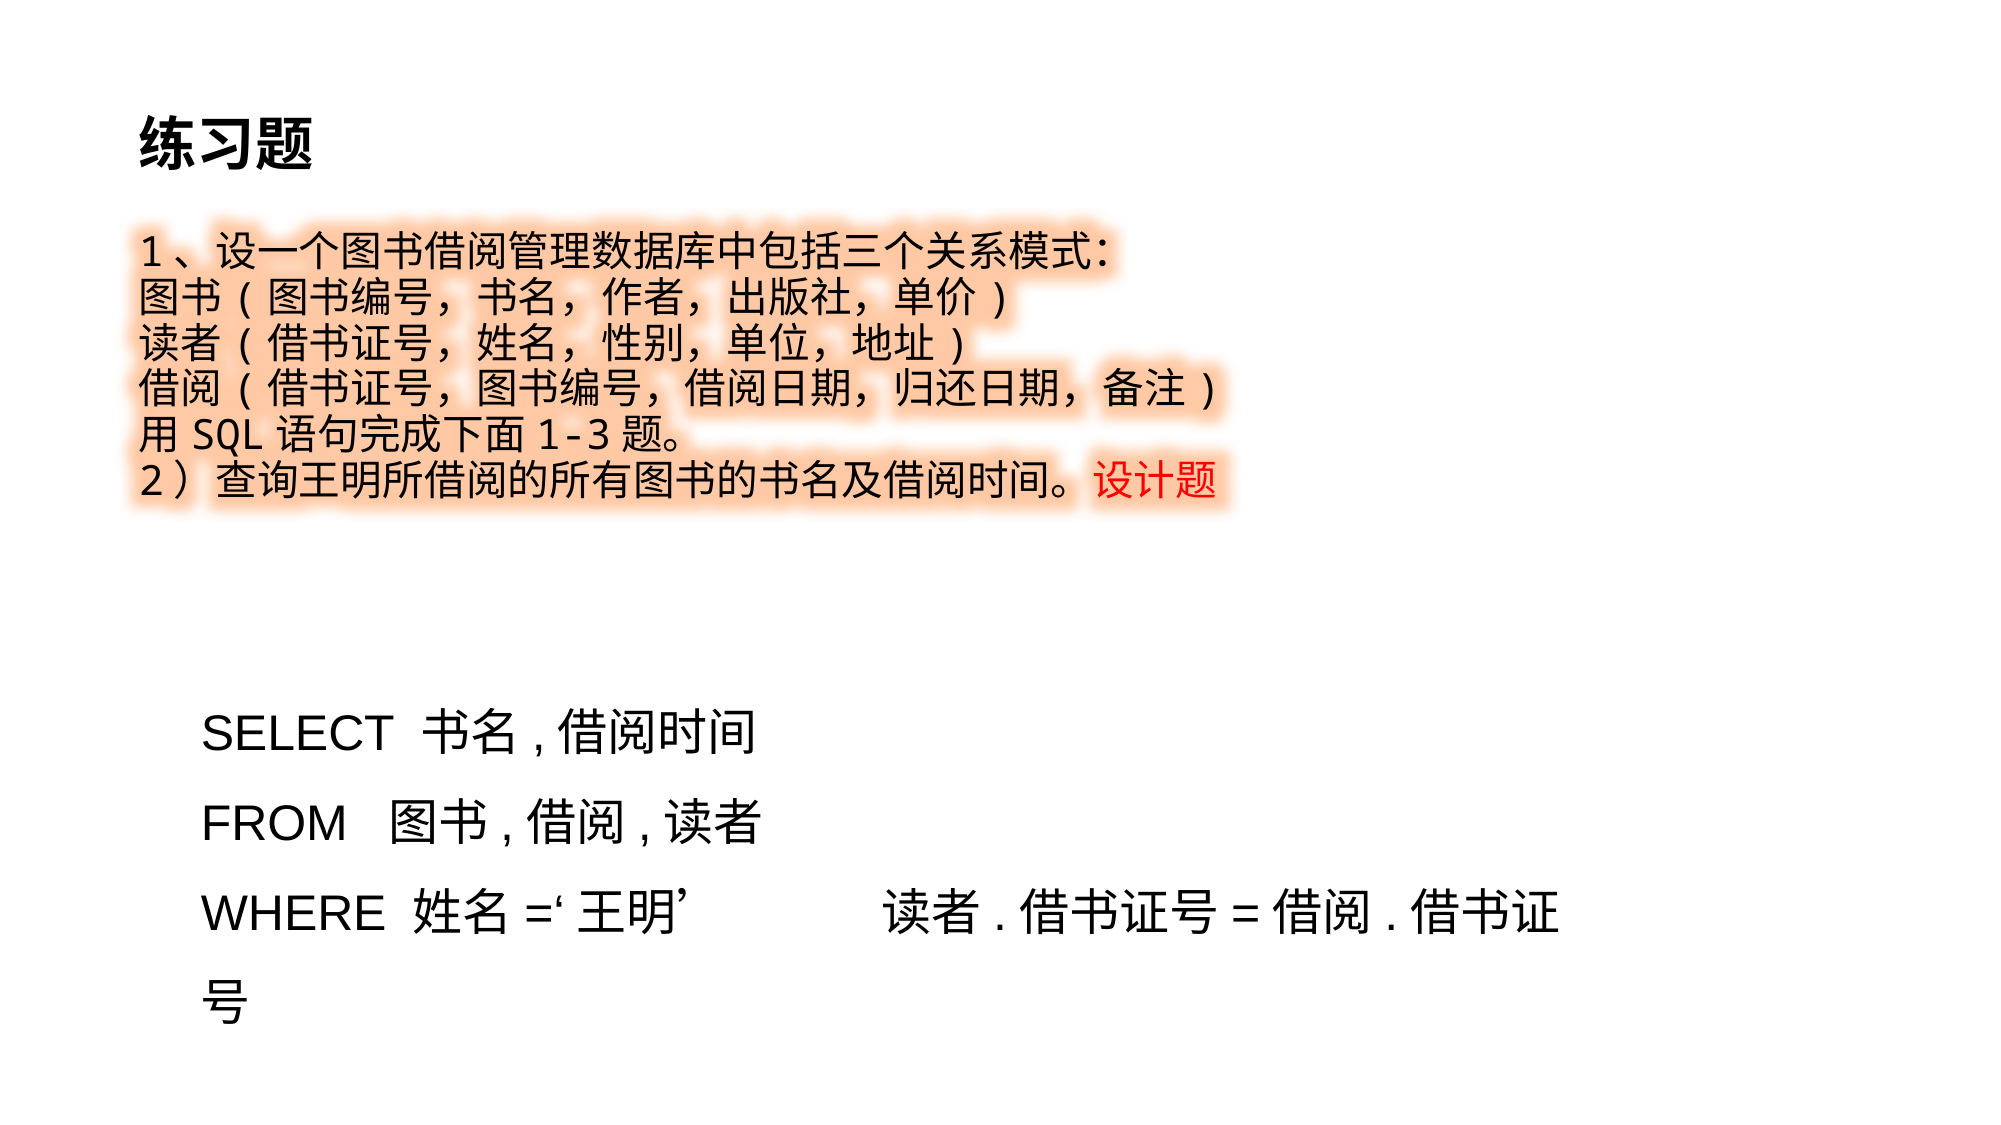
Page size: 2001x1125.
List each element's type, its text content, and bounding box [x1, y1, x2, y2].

text_box 1、设一个图书借阅管理数据库中包括三个关系模式： 图书(图书编号，书名，作者，出版社，单价) 读者(借书证号，姓名，性别，单位，地址) 借阅(借书证号，图书编号，借阅日期，归还日期，备注) 用SQL语句完成下面1-3题。 2）查询王明所借阅的所有图书的书名及借阅时间。设计题 [120, 219, 1839, 1047]
text_box SELECT 书名,借阅时间 FROM 图书,借阅,读者 WHERE 姓名=‘王明’ AND 读者.借书证号=借阅.借书证号 [186, 662, 1591, 1038]
text_box 练习题 [120, 97, 1568, 187]
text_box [113, 212, 1847, 1055]
text_box 示例2：在数据库mysql_test的表customers中获取一个数据结果集，要求该结果集中包含每个相同地址的男性客户人数、女性客户人数、总人数以及客户的总人数。 [117, 216, 1843, 1051]
